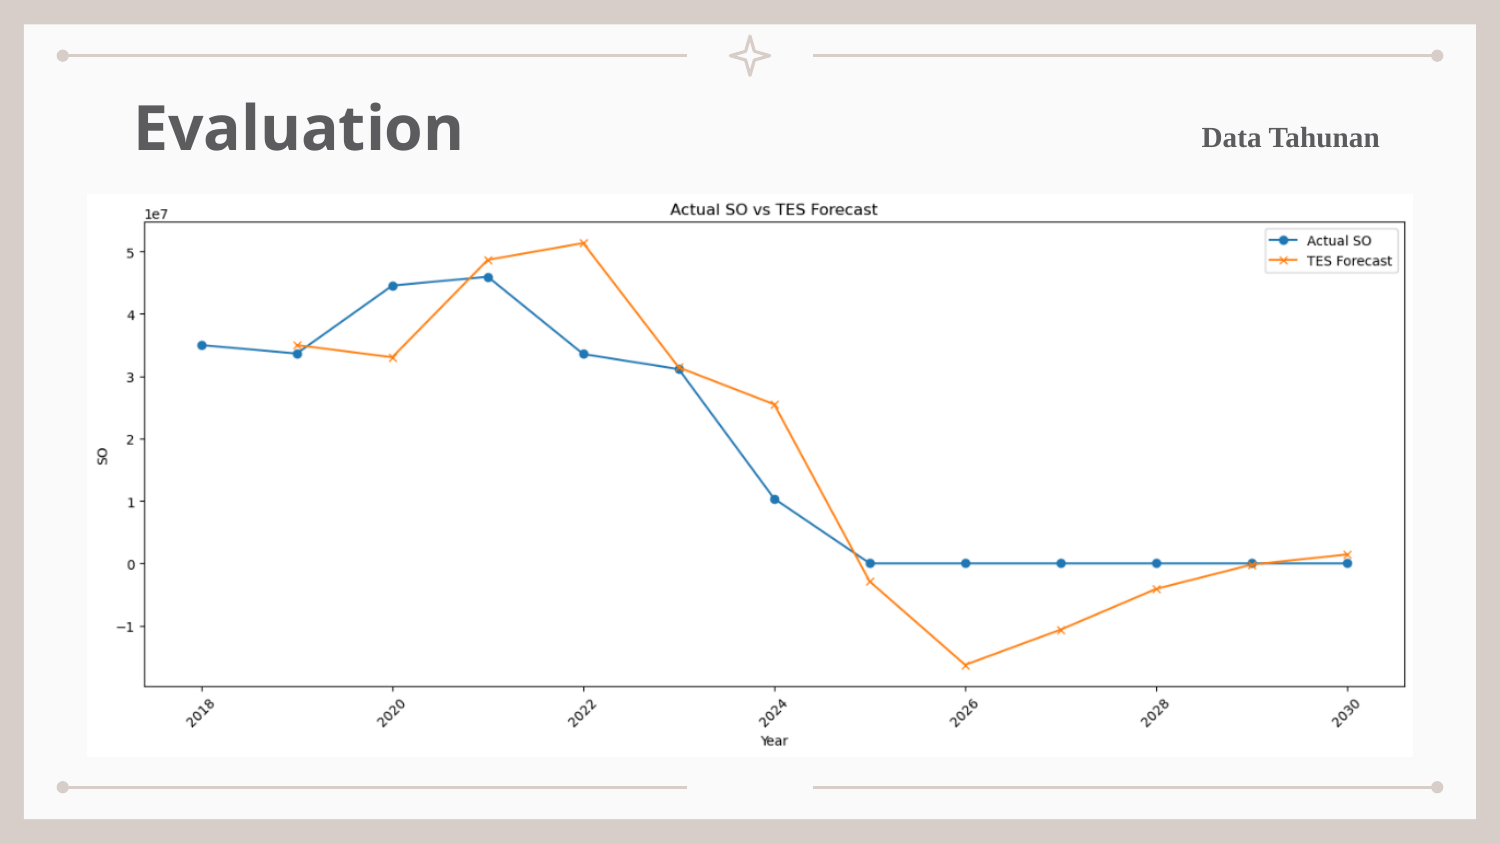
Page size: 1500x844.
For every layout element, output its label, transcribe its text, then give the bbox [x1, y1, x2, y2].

title Evaluation [118, 72, 1382, 167]
picture [87, 193, 1413, 757]
text_box Data Tahunan [1186, 111, 1429, 161]
